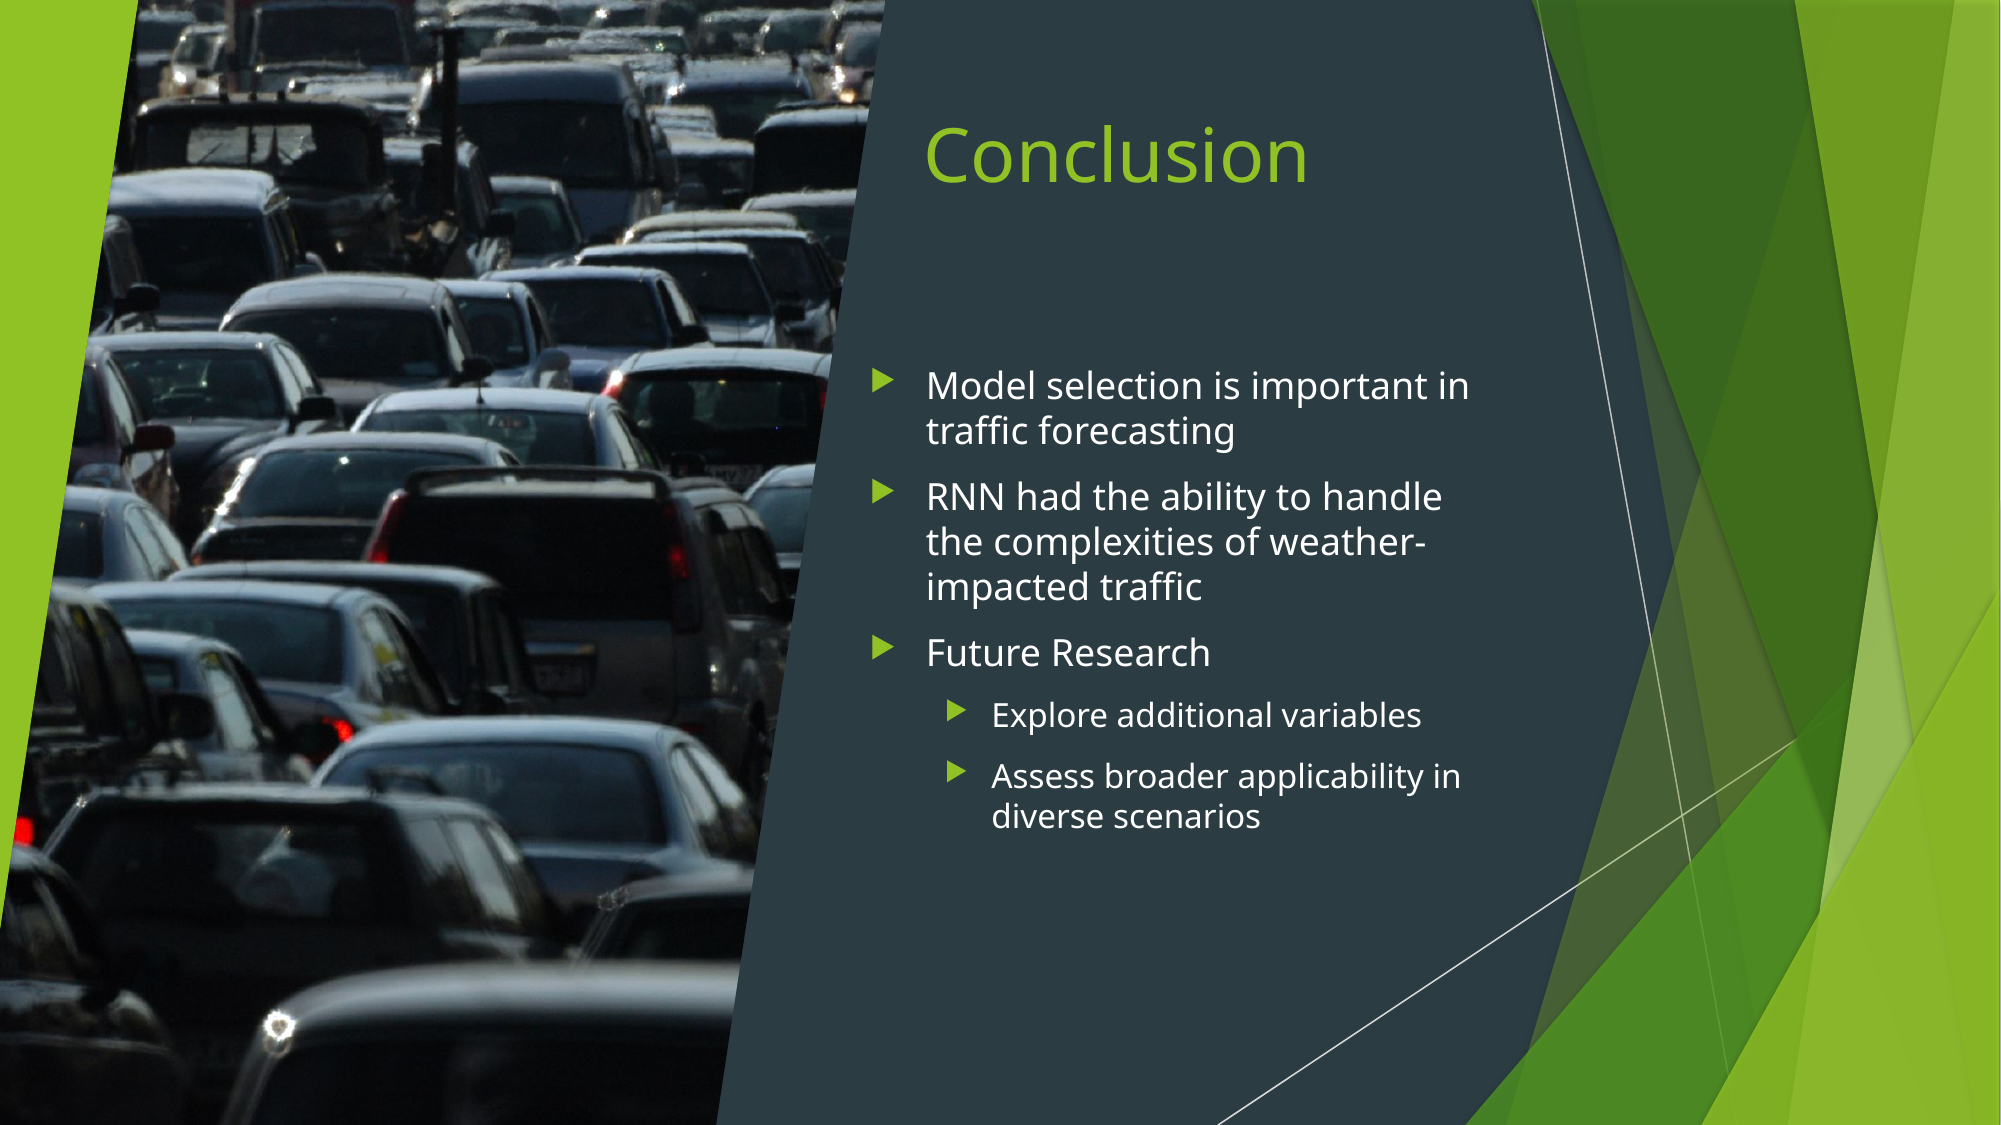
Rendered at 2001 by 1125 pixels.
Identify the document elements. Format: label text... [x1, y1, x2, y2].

picture [0, 0, 886, 1125]
title Conclusion [908, 99, 1522, 317]
list Model selection is important in traffic forecasting RNN had the ability to handle the complexities of weather-impacted traffic Future Research Explore additional variables Assess broader applicability in diverse scenarios [890, 354, 1522, 992]
